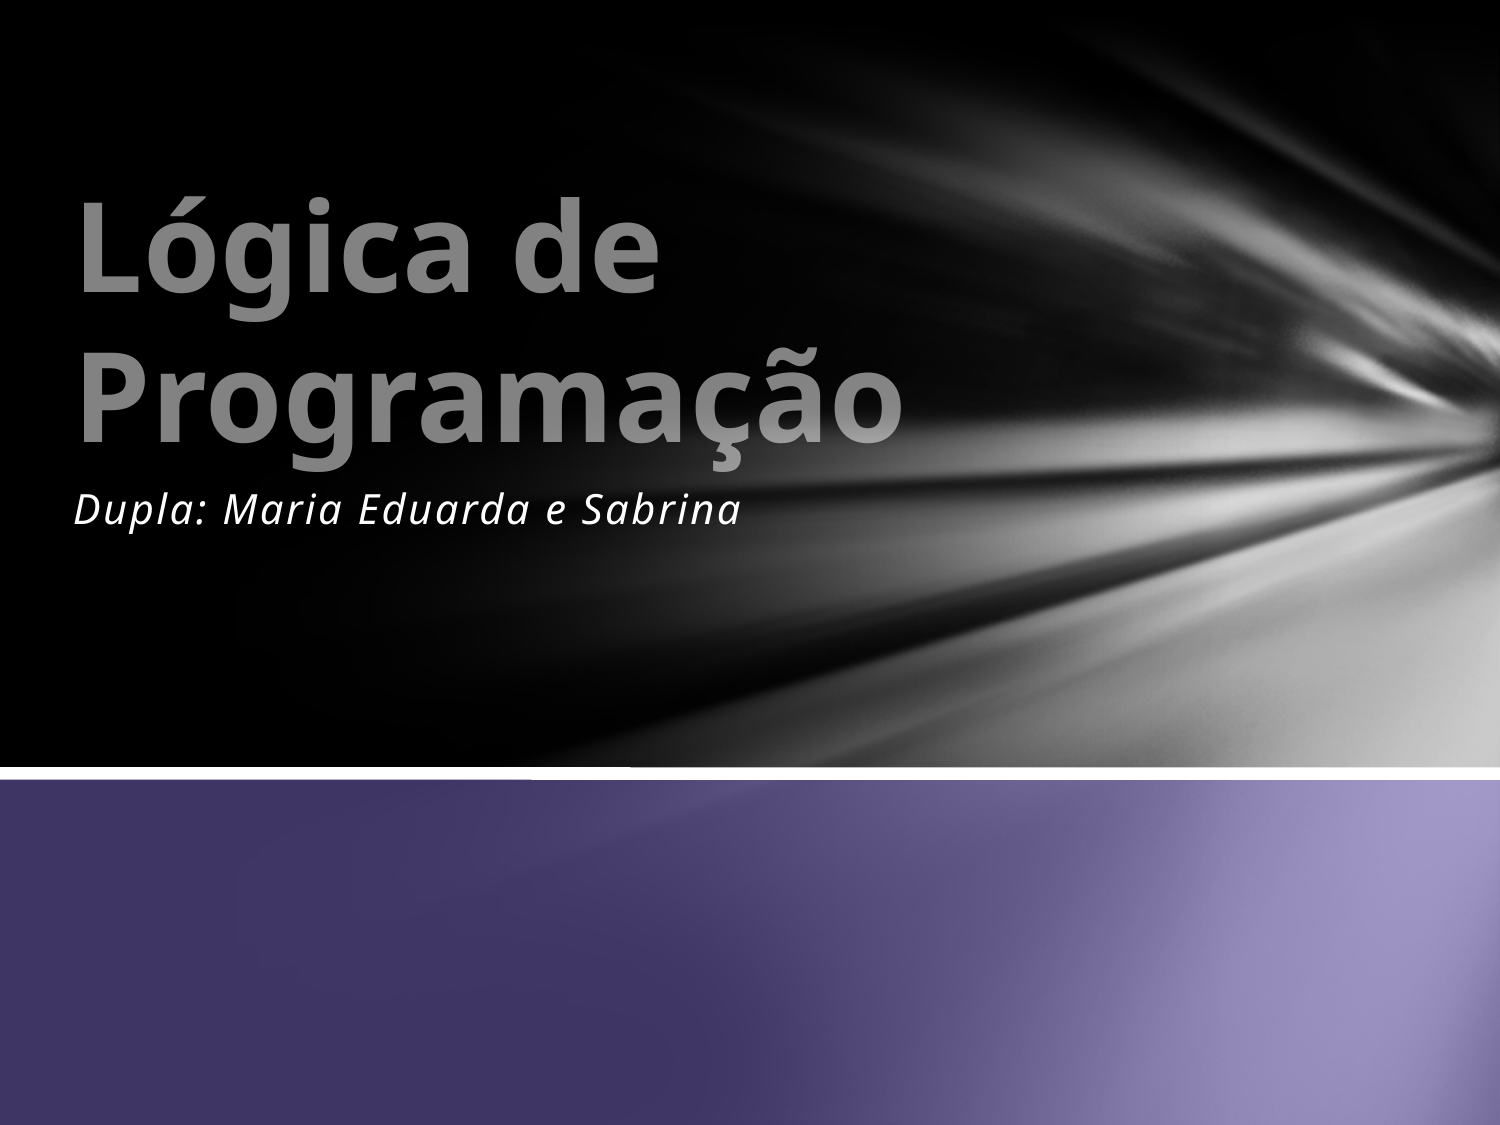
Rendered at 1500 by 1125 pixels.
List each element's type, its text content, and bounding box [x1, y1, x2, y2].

subtitle Dupla: Maria Eduarda e Sabrina [57, 475, 808, 700]
title Lógica de Programação [57, 75, 1318, 475]
